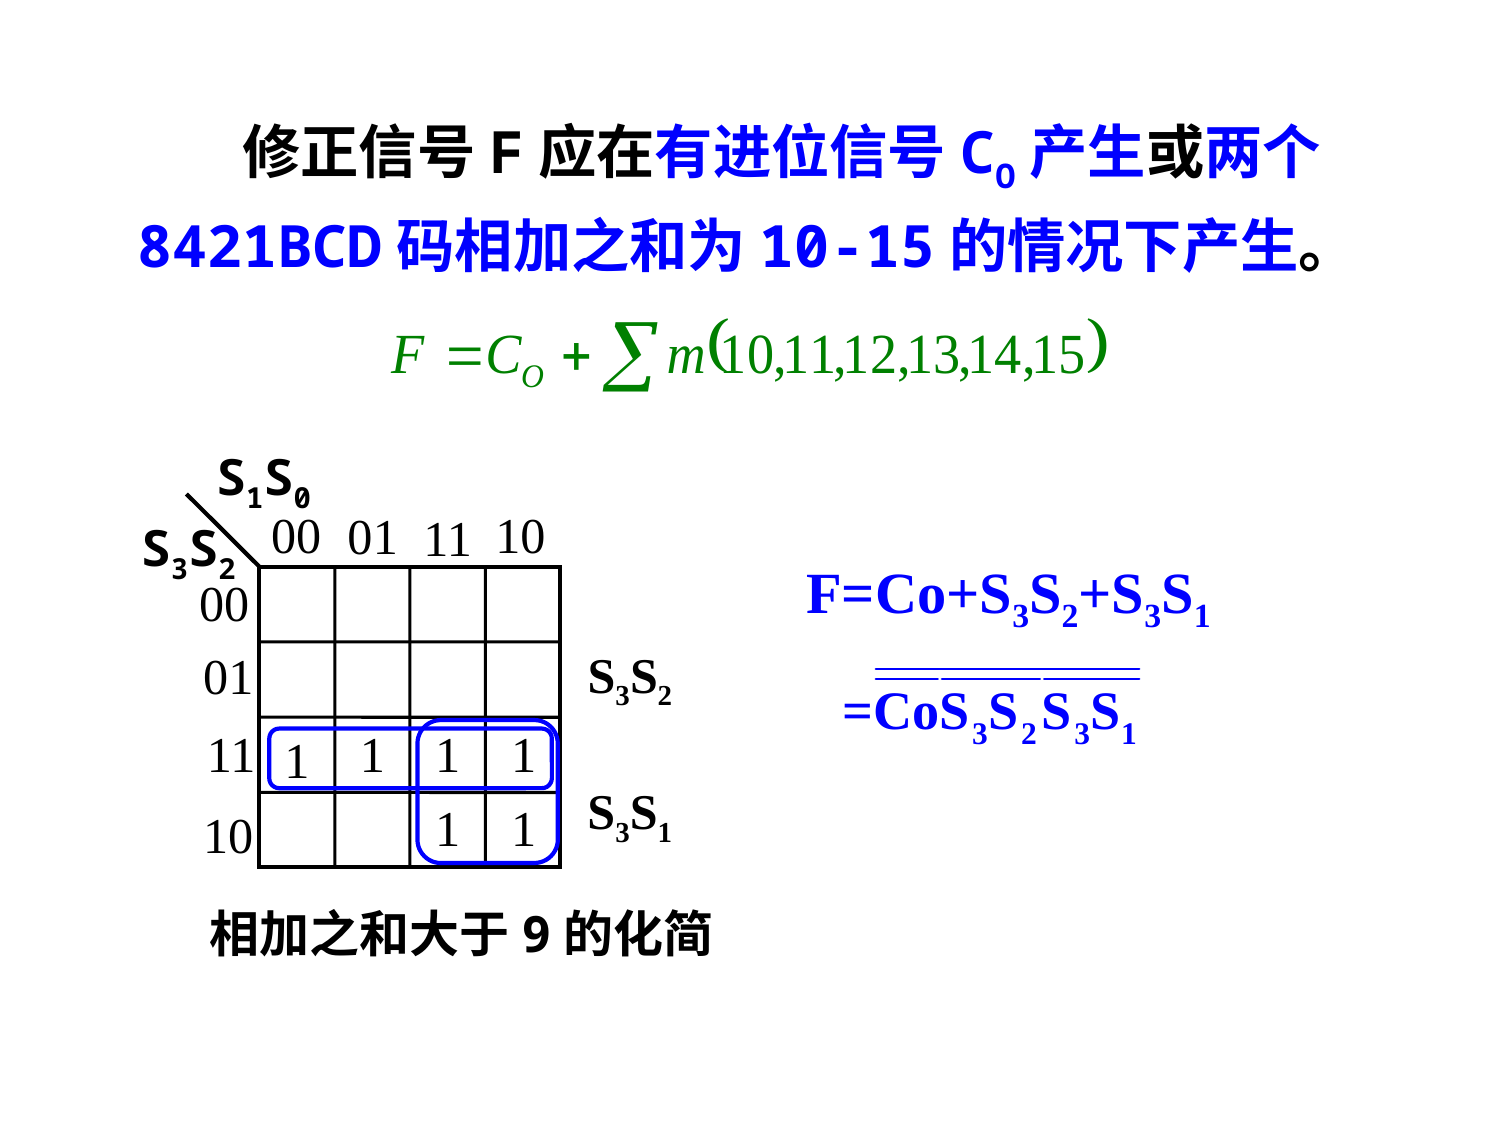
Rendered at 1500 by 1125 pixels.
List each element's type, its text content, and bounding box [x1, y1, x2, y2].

text_box 修正信号F应在有进位信号CO产生或两个8421BCD码相加之和为10-15的情况下产生。 [122, 91, 1433, 287]
text_box S3S1 [572, 772, 774, 856]
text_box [380, 311, 1109, 404]
text_box 相加之和大于9的化简 [194, 894, 774, 970]
text_box F=Co+S3S2+S3S1 [791, 547, 1434, 643]
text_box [838, 662, 1146, 751]
text_box S3S2 [572, 635, 762, 719]
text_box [125, 424, 561, 868]
